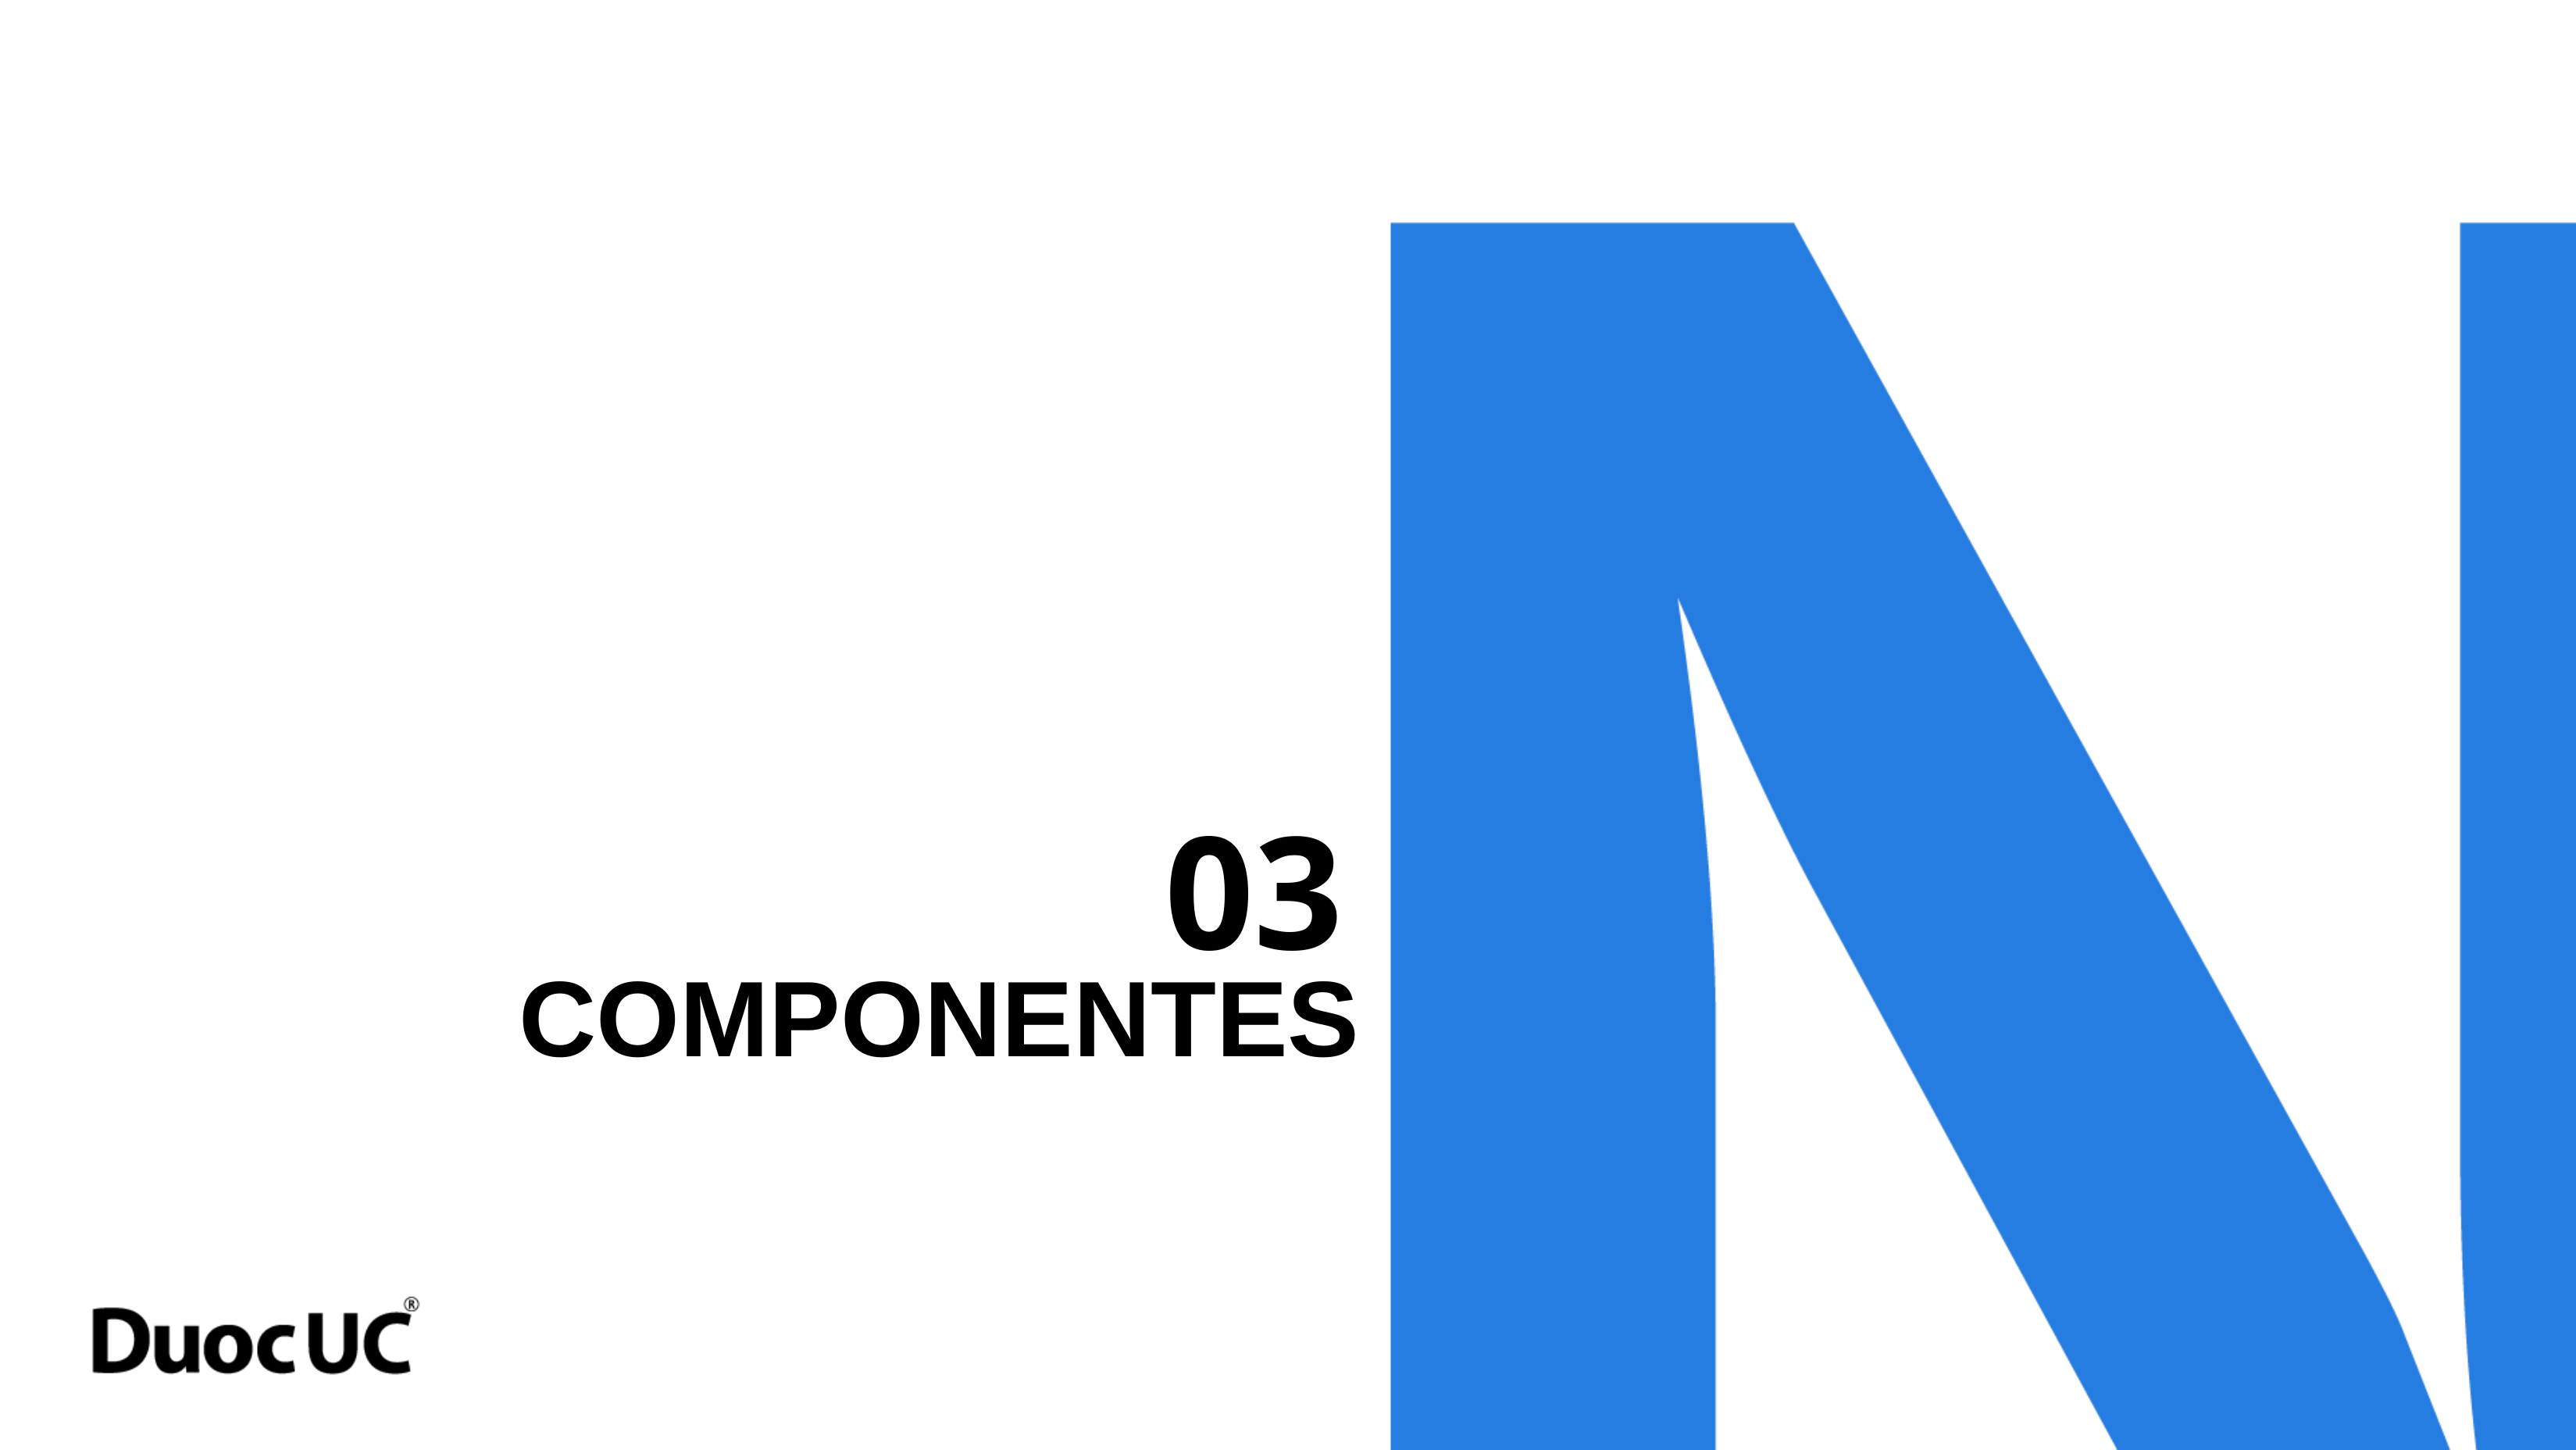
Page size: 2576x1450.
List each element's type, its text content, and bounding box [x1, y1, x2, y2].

text_box 03 [1165, 793, 1409, 981]
title COMPONENTES [28, 949, 1361, 1080]
picture [0, 0, 2576, 1450]
